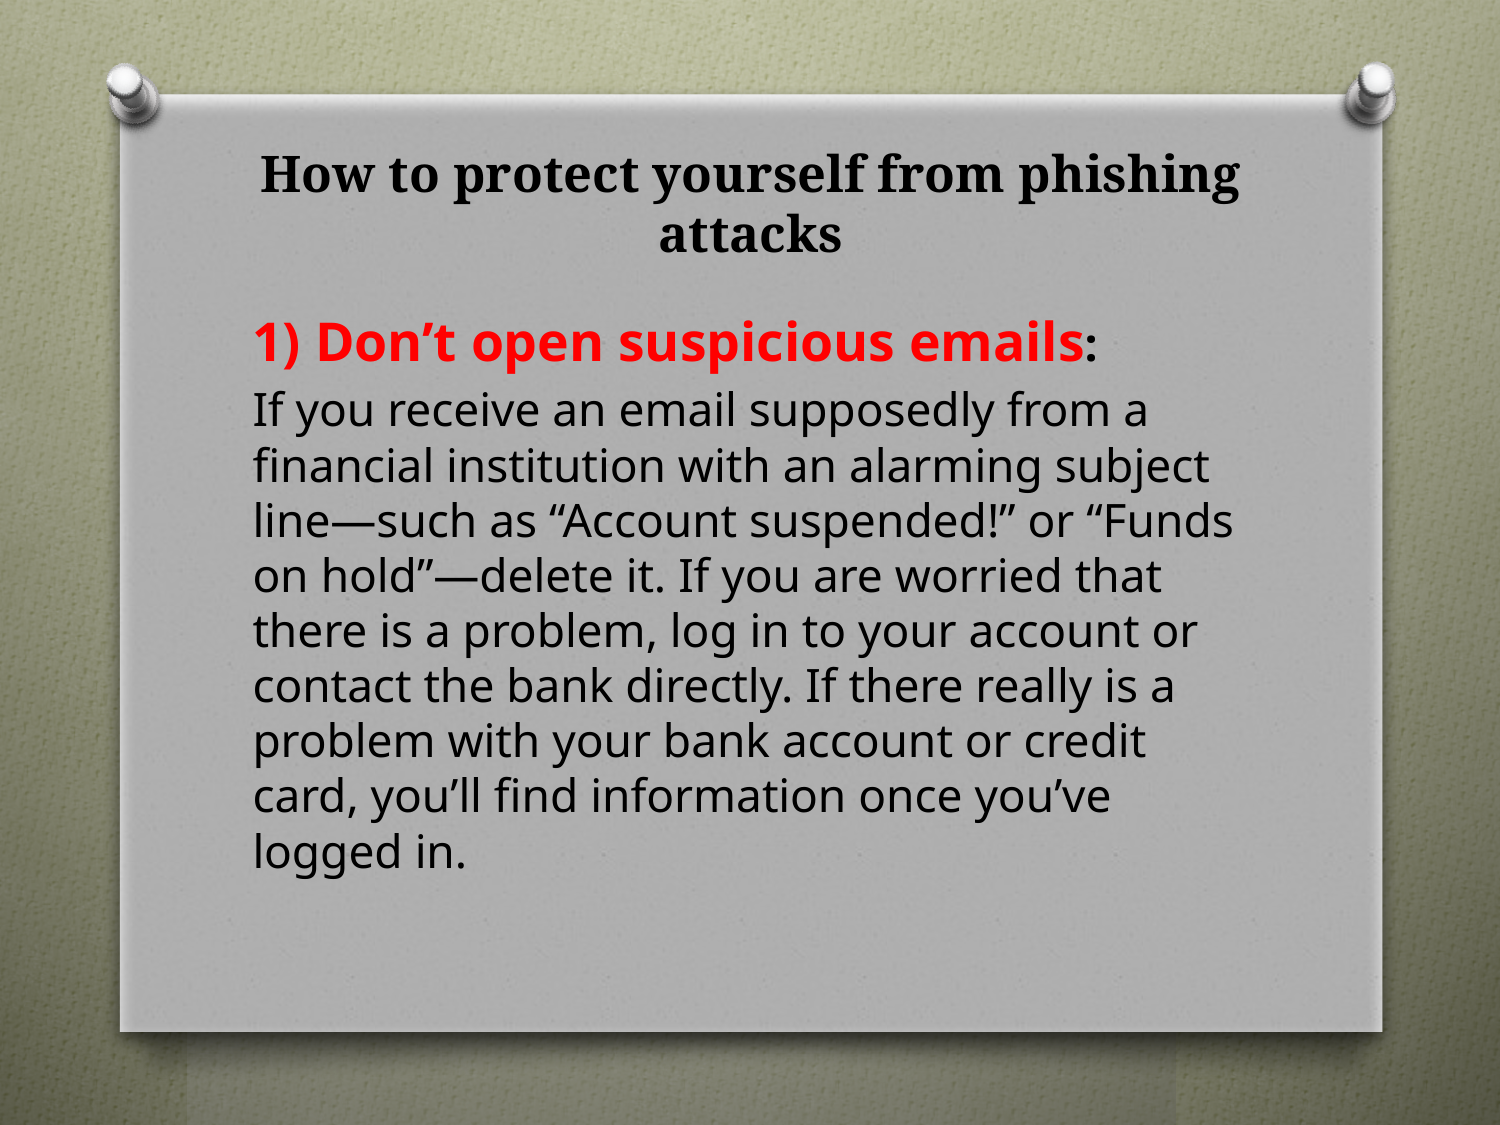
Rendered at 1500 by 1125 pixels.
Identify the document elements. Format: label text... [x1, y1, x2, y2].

title How to protect yourself from phishing attacks [179, 134, 1323, 332]
picture [75, 29, 198, 153]
picture [1317, 35, 1439, 156]
list 1) Don’t open suspicious emails: If you receive an email supposedly from a financial institution with an alarming subject line—such as “Account suspended!” or “Funds on hold”—delete it. If you are worried that there is a problem, log in to your account or contact the bank directly. If there really is a problem with your bank account or credit card, you’ll find information once you’ve logged in. [237, 299, 1254, 892]
